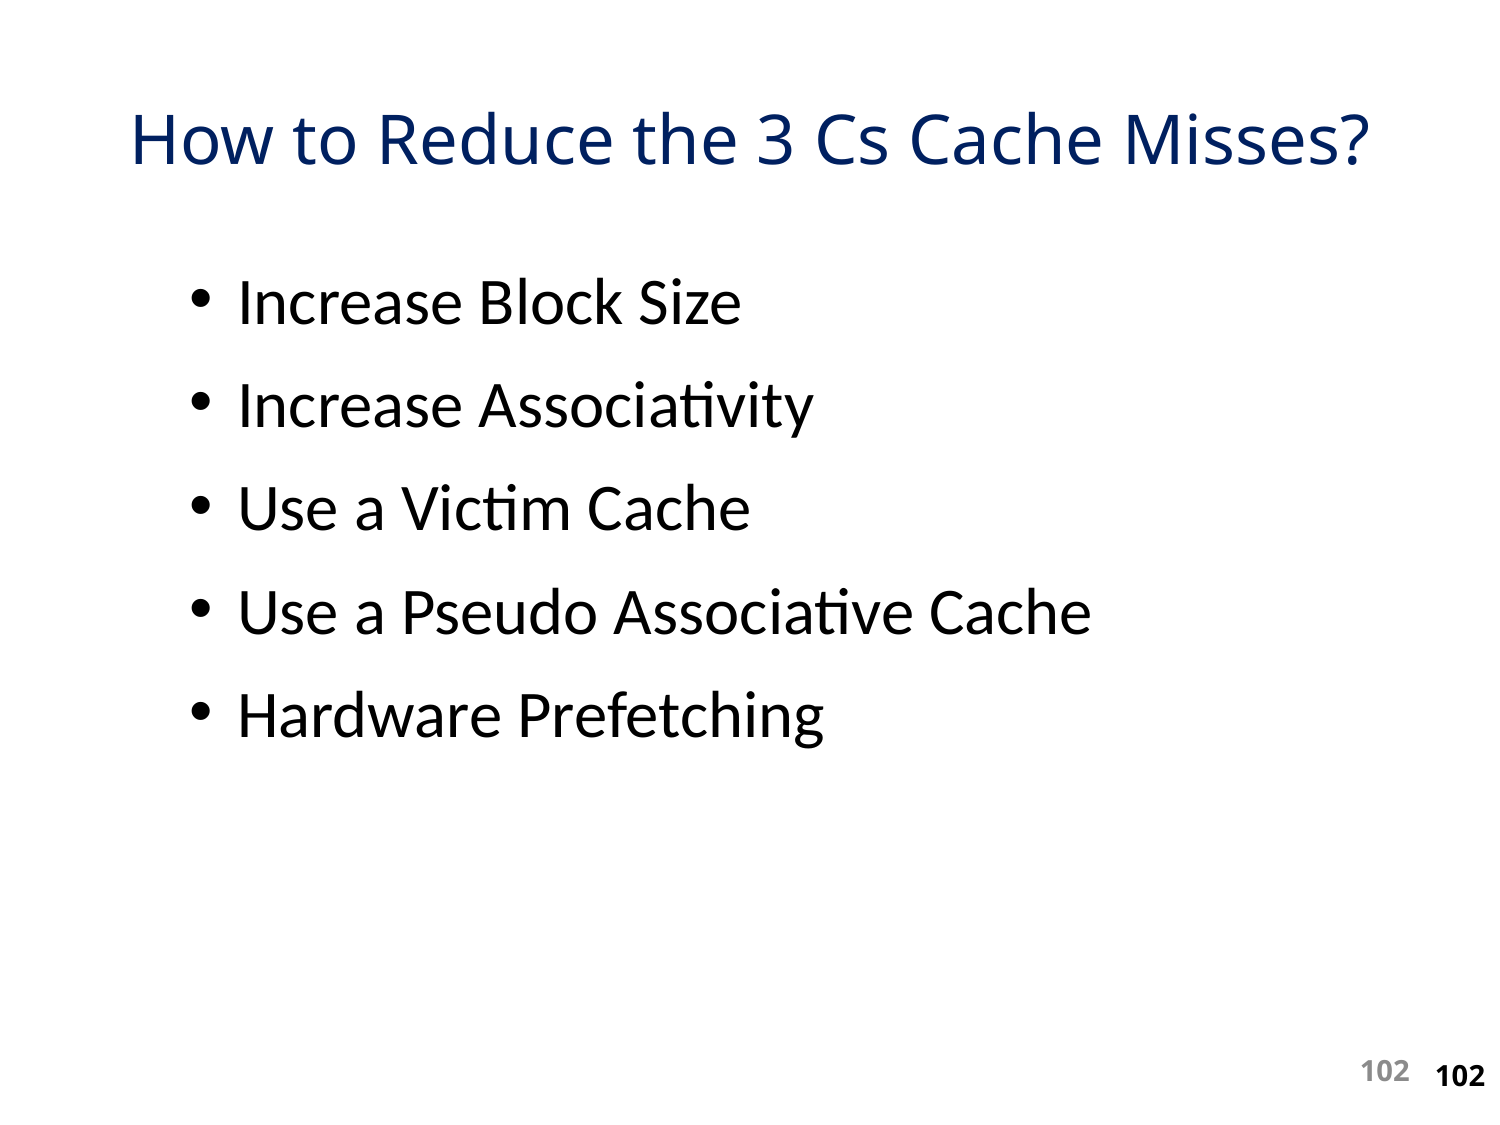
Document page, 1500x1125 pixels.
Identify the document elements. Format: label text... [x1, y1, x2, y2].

title How to Reduce the 3 Cs Cache Misses? [112, 87, 1388, 188]
slide_number 102 [1074, 1042, 1425, 1103]
text_box 102 [1187, 1049, 1500, 1125]
list Increase Block Size Increase Associativity Use a Victim Cache Use a Pseudo Associative Cache Hardware Prefetching [174, 249, 1410, 900]
